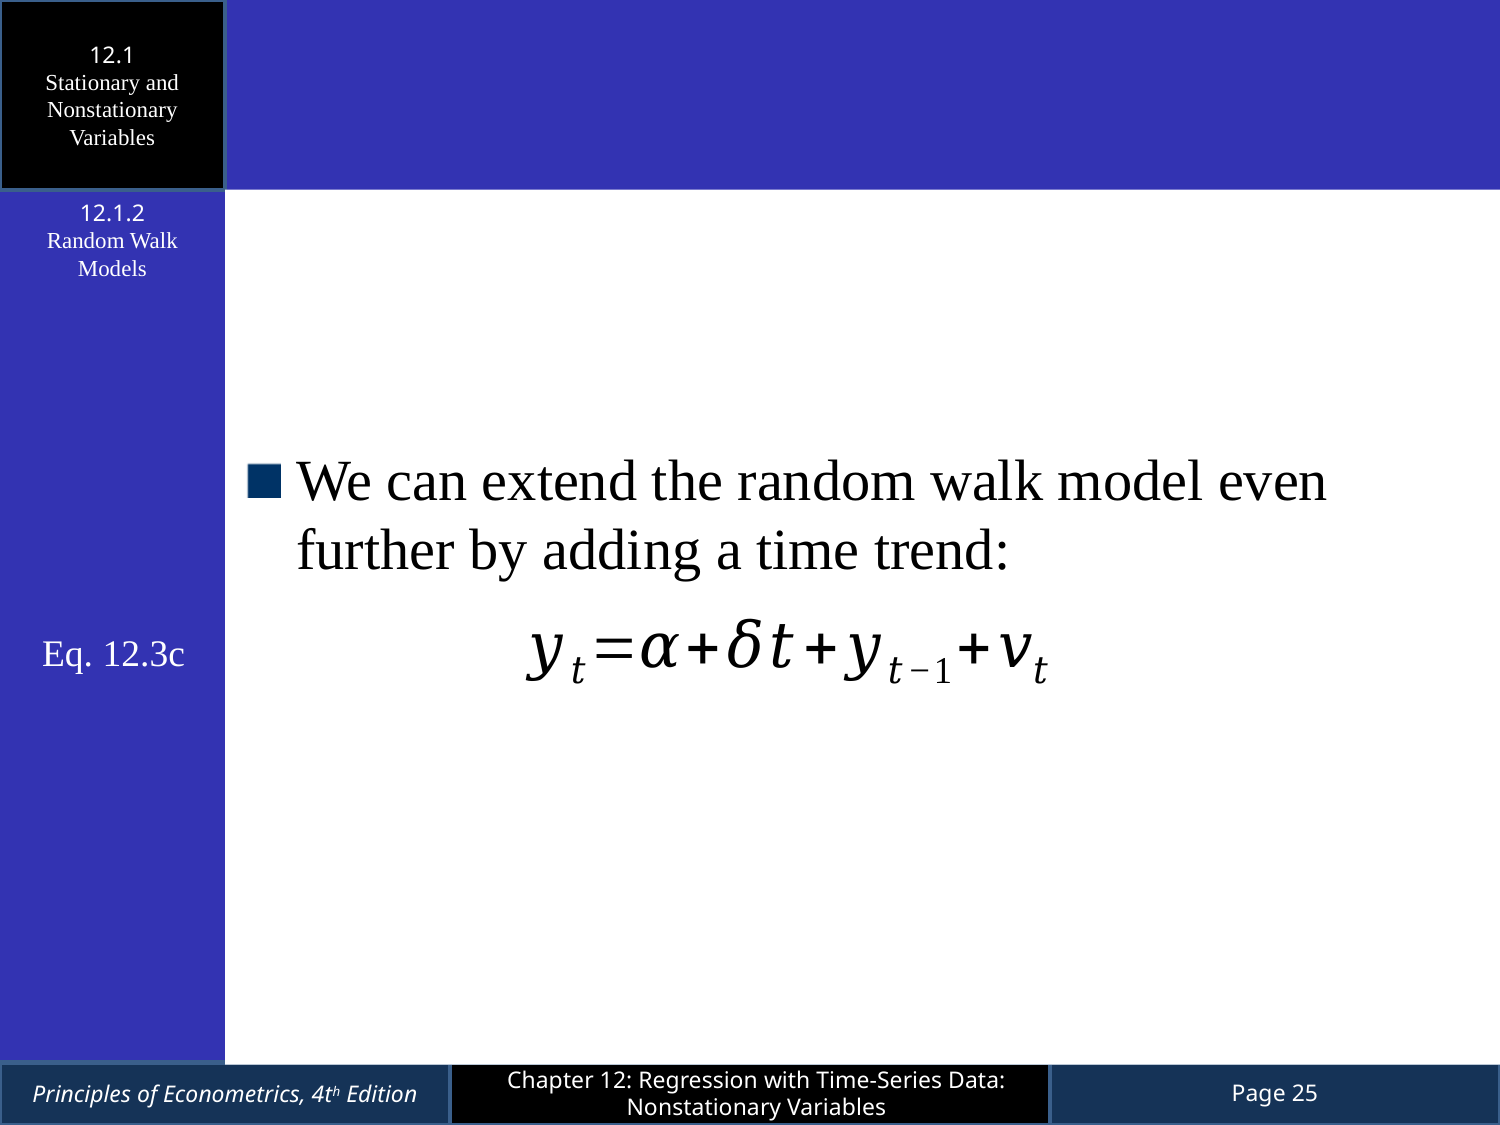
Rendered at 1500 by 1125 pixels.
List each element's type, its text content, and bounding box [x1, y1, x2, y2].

text_box Eq. 12.3c [27, 621, 201, 682]
text_box 12.1.2 Random Walk Models [0, 190, 225, 289]
text_box 12.1 Stationary and Nonstationary Variables [0, 32, 225, 158]
list We can extend the random walk model even further by adding a time trend: [225, 189, 1500, 1065]
picture [240, 456, 281, 498]
